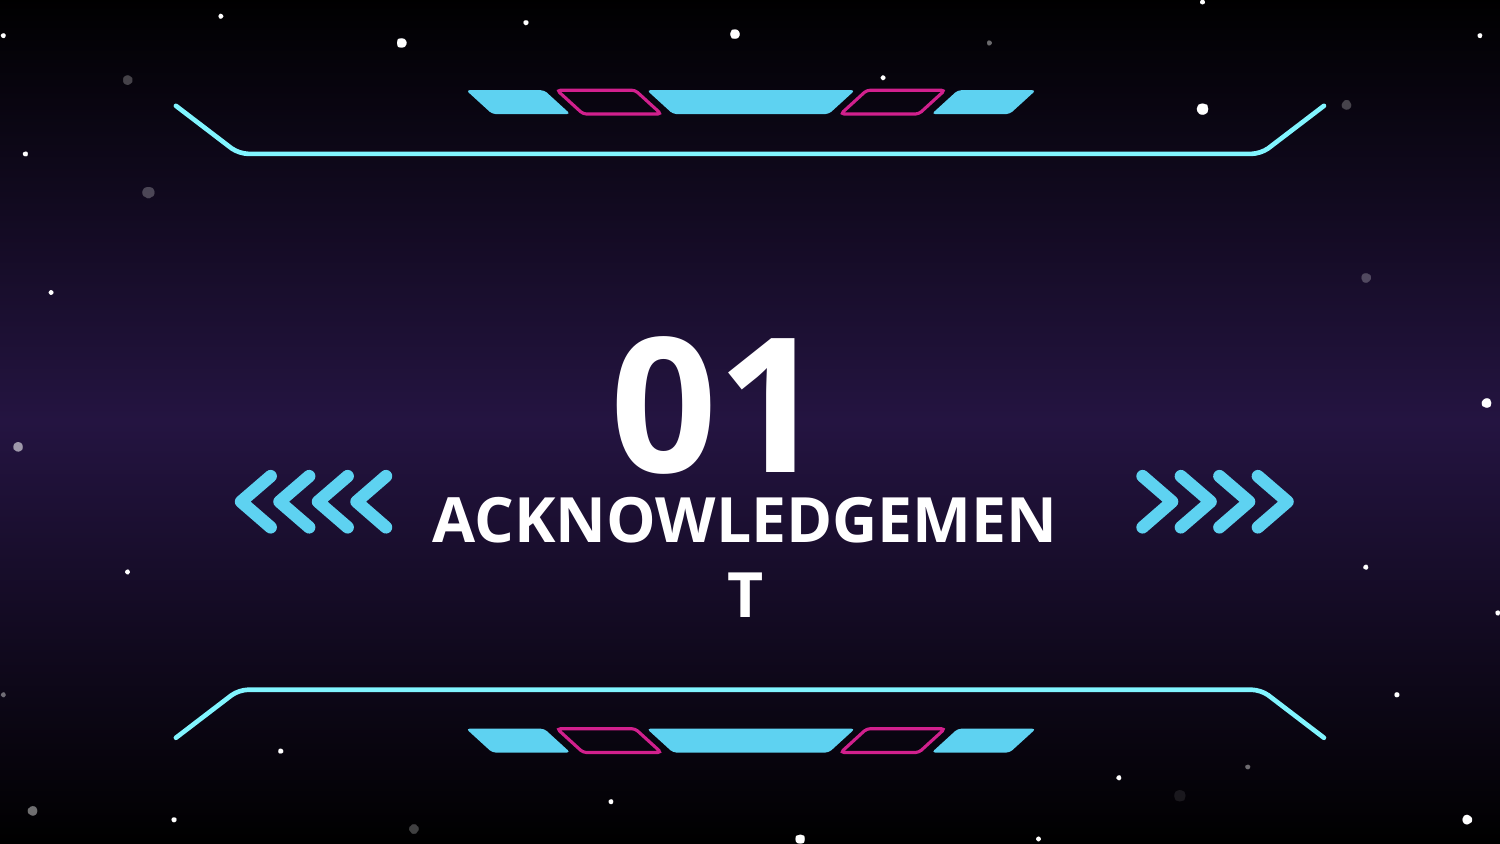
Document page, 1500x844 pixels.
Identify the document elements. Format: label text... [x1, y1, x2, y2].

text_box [466, 89, 1035, 115]
title 01 [449, 298, 986, 525]
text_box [1142, 475, 1288, 528]
title ACKNOWLEDGEMENT [404, 465, 1087, 661]
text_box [240, 475, 387, 528]
picture [0, 0, 1500, 844]
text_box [466, 728, 1035, 753]
